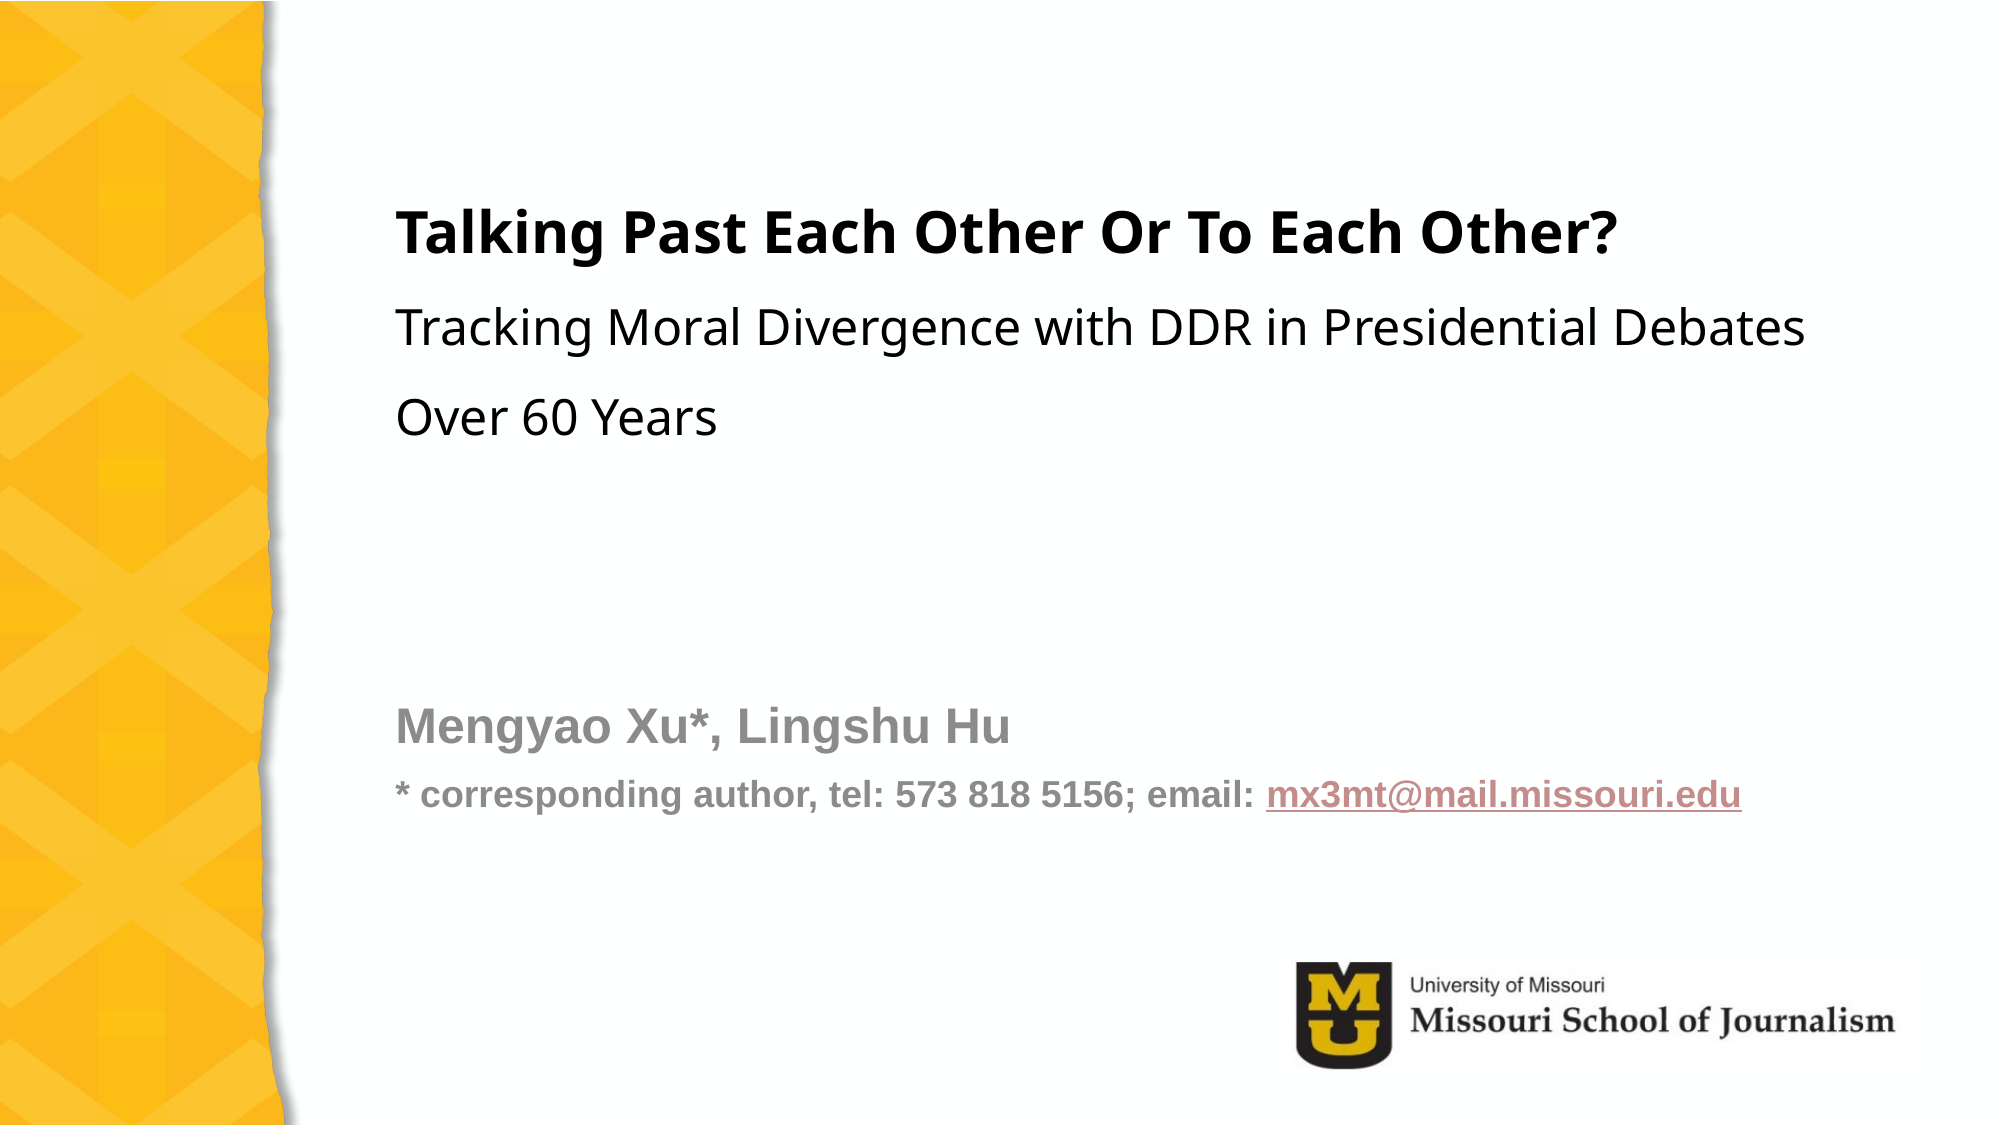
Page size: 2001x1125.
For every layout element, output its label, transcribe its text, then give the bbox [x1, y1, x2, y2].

title Talking Past Each Other Or To Each Other? Tracking Moral Divergence with DDR in Presidential Debates Over 60 Years [380, 152, 1862, 621]
list Mengyao Xu*, Lingshu Hu * corresponding author, tel: 573 818 5156; email: mx3mt@mail.missouri.edu [380, 693, 1862, 940]
picture [0, 2, 331, 1124]
picture [1283, 959, 1909, 1073]
